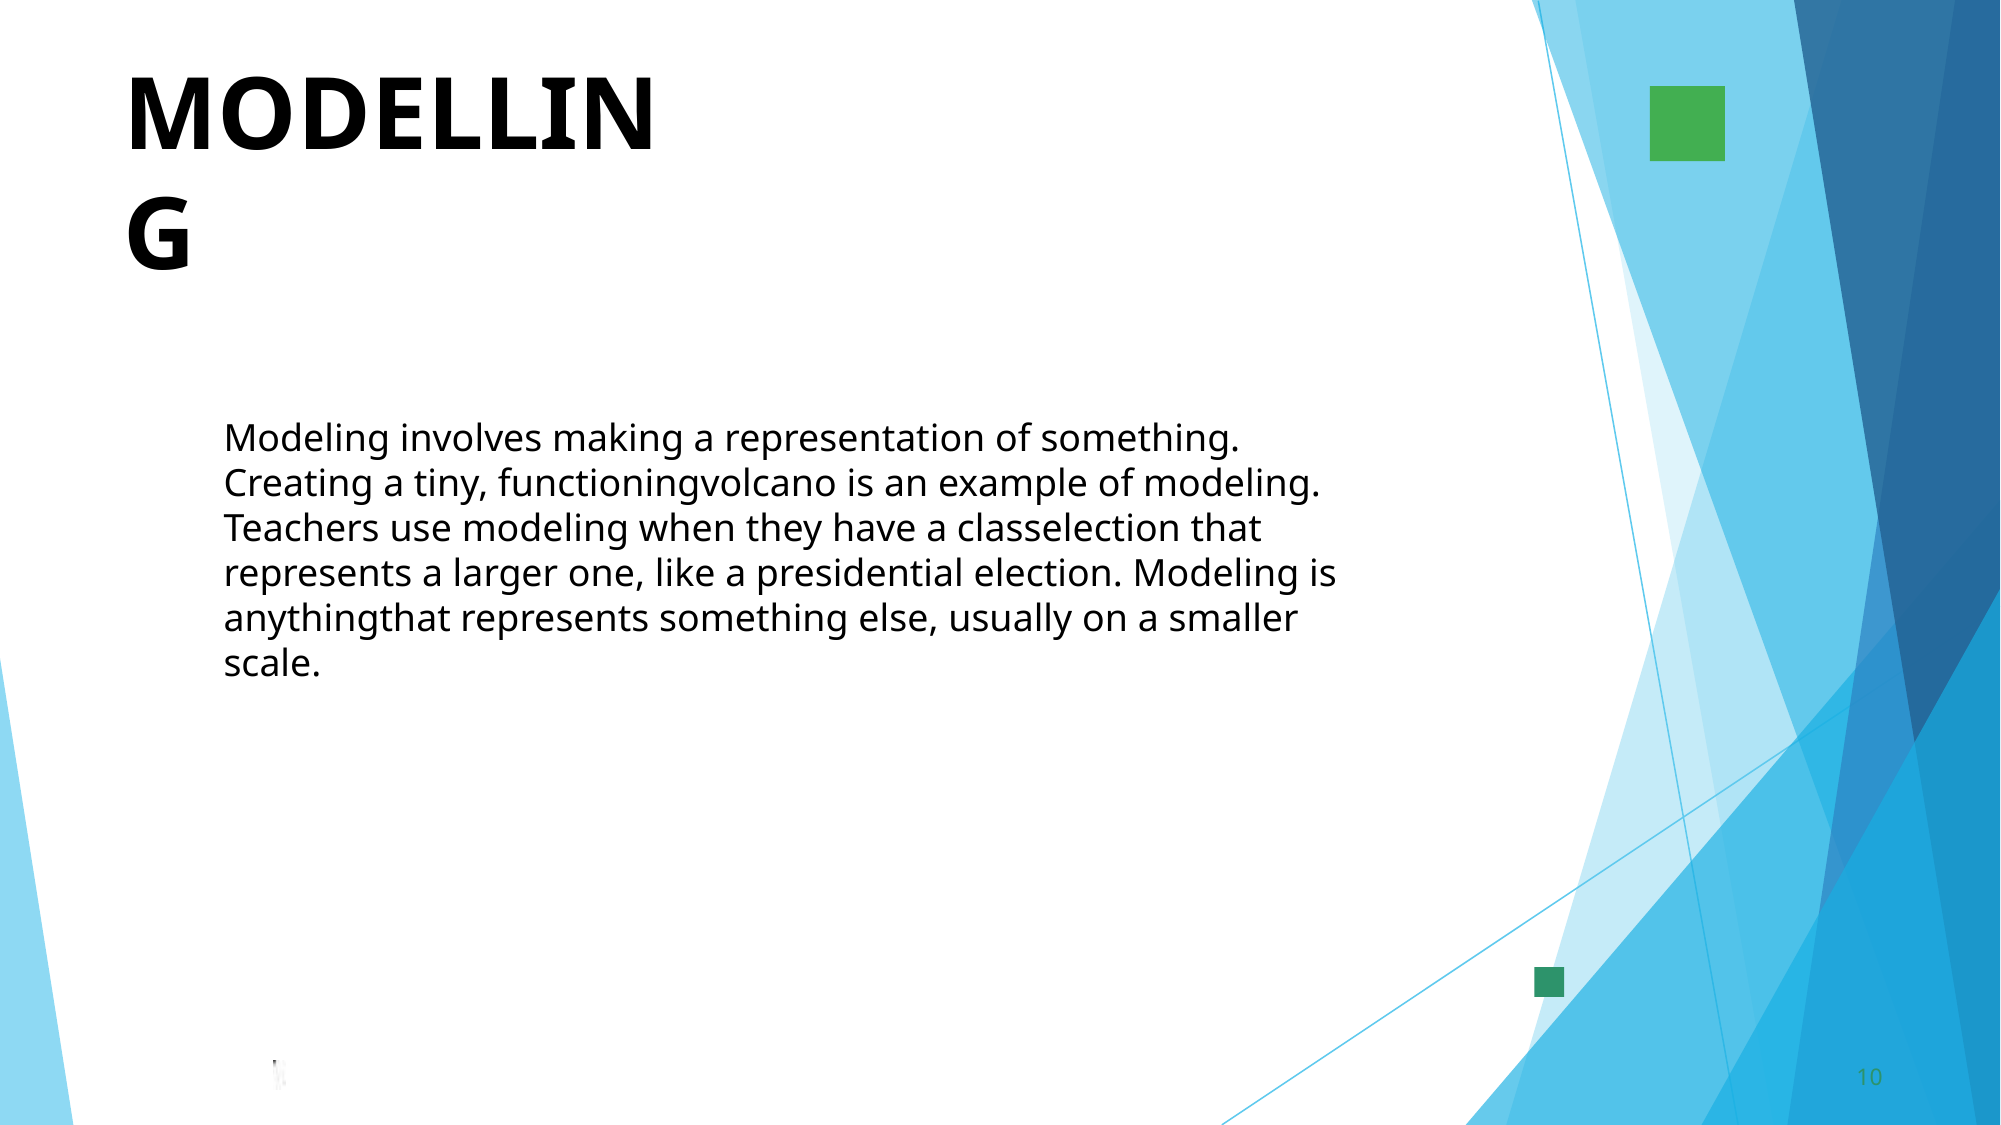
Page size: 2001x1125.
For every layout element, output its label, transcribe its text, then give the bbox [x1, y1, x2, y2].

text_box [1534, 967, 1565, 997]
text_box 10 [1849, 1061, 1888, 1095]
text_box [1649, 86, 1725, 162]
text_box Modeling involves making a representation of something. Creating a tiny, functioningvolcano is an example of modeling. Teachers use modeling when they have a classelection that represents a larger one, like a presidential election. Modeling is anythingthat represents something else, usually on a smaller scale. [208, 406, 1391, 692]
text_box MODELLING [121, 47, 664, 290]
picture [273, 1060, 286, 1090]
